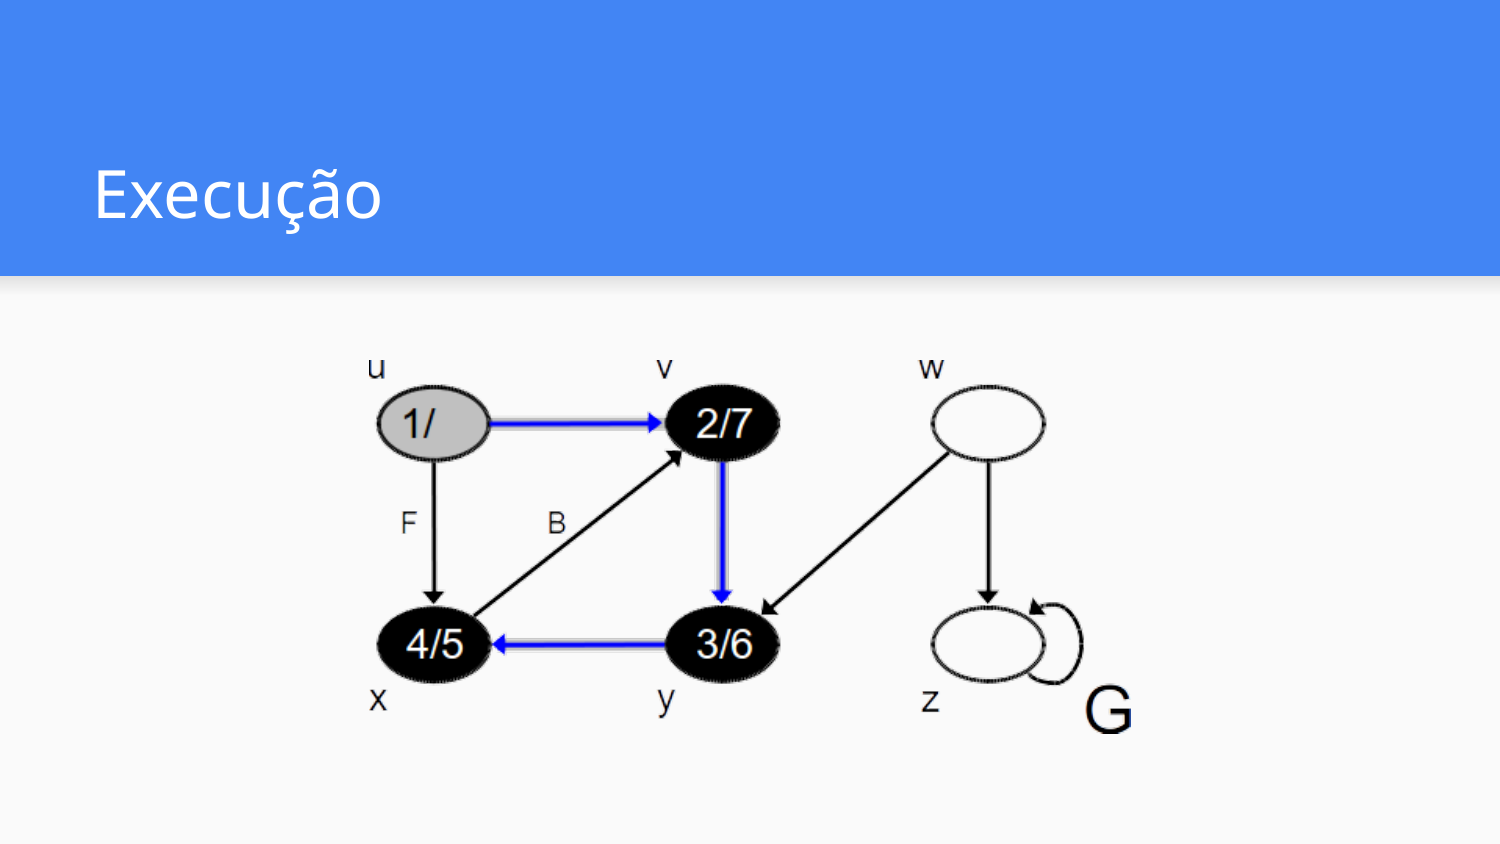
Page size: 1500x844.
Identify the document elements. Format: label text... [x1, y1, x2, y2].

picture [369, 359, 1131, 734]
title Execução [77, 121, 1427, 248]
